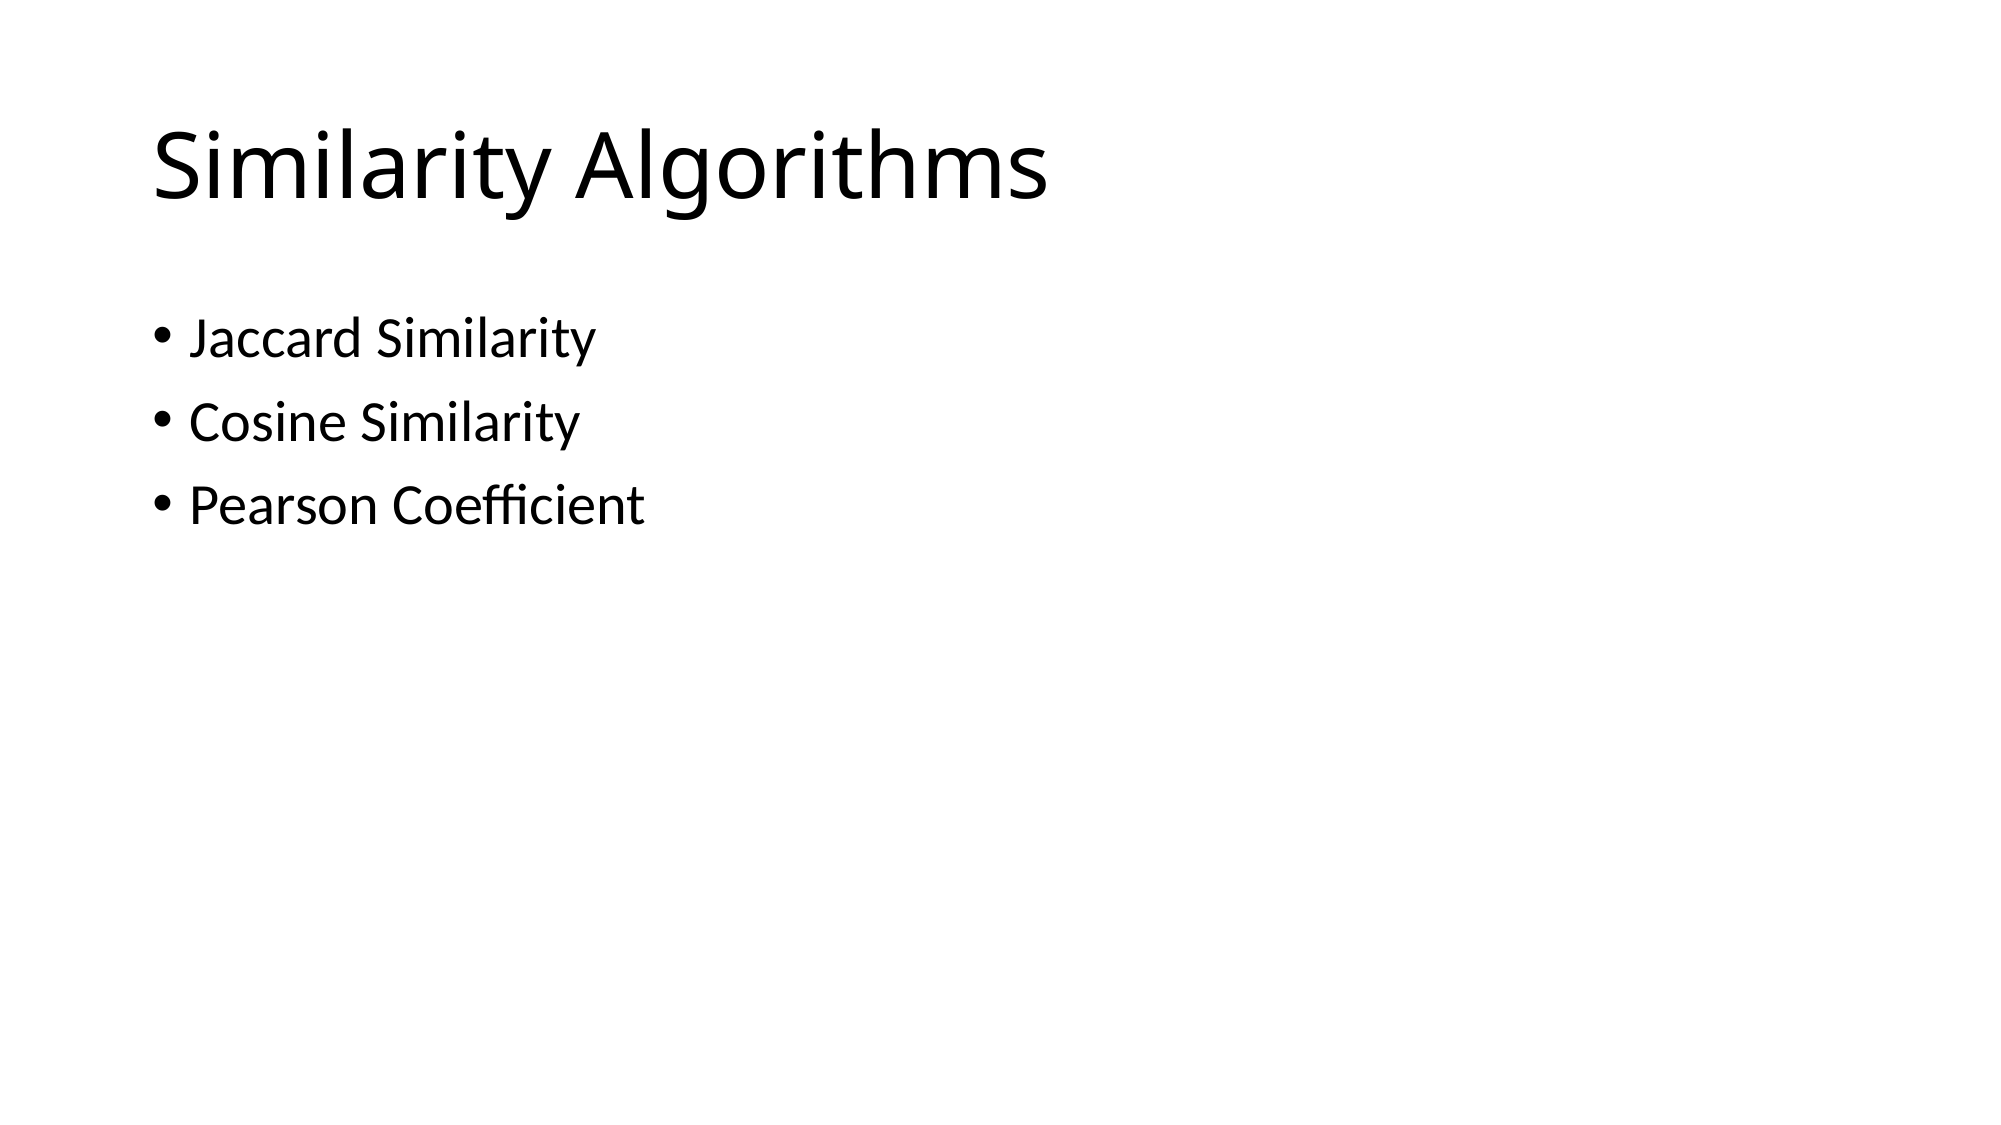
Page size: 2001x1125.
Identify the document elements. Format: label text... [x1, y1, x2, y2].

list Jaccard Similarity Cosine Similarity Pearson Coefficient [137, 299, 1863, 1014]
title Similarity Algorithms [137, 59, 1863, 278]
